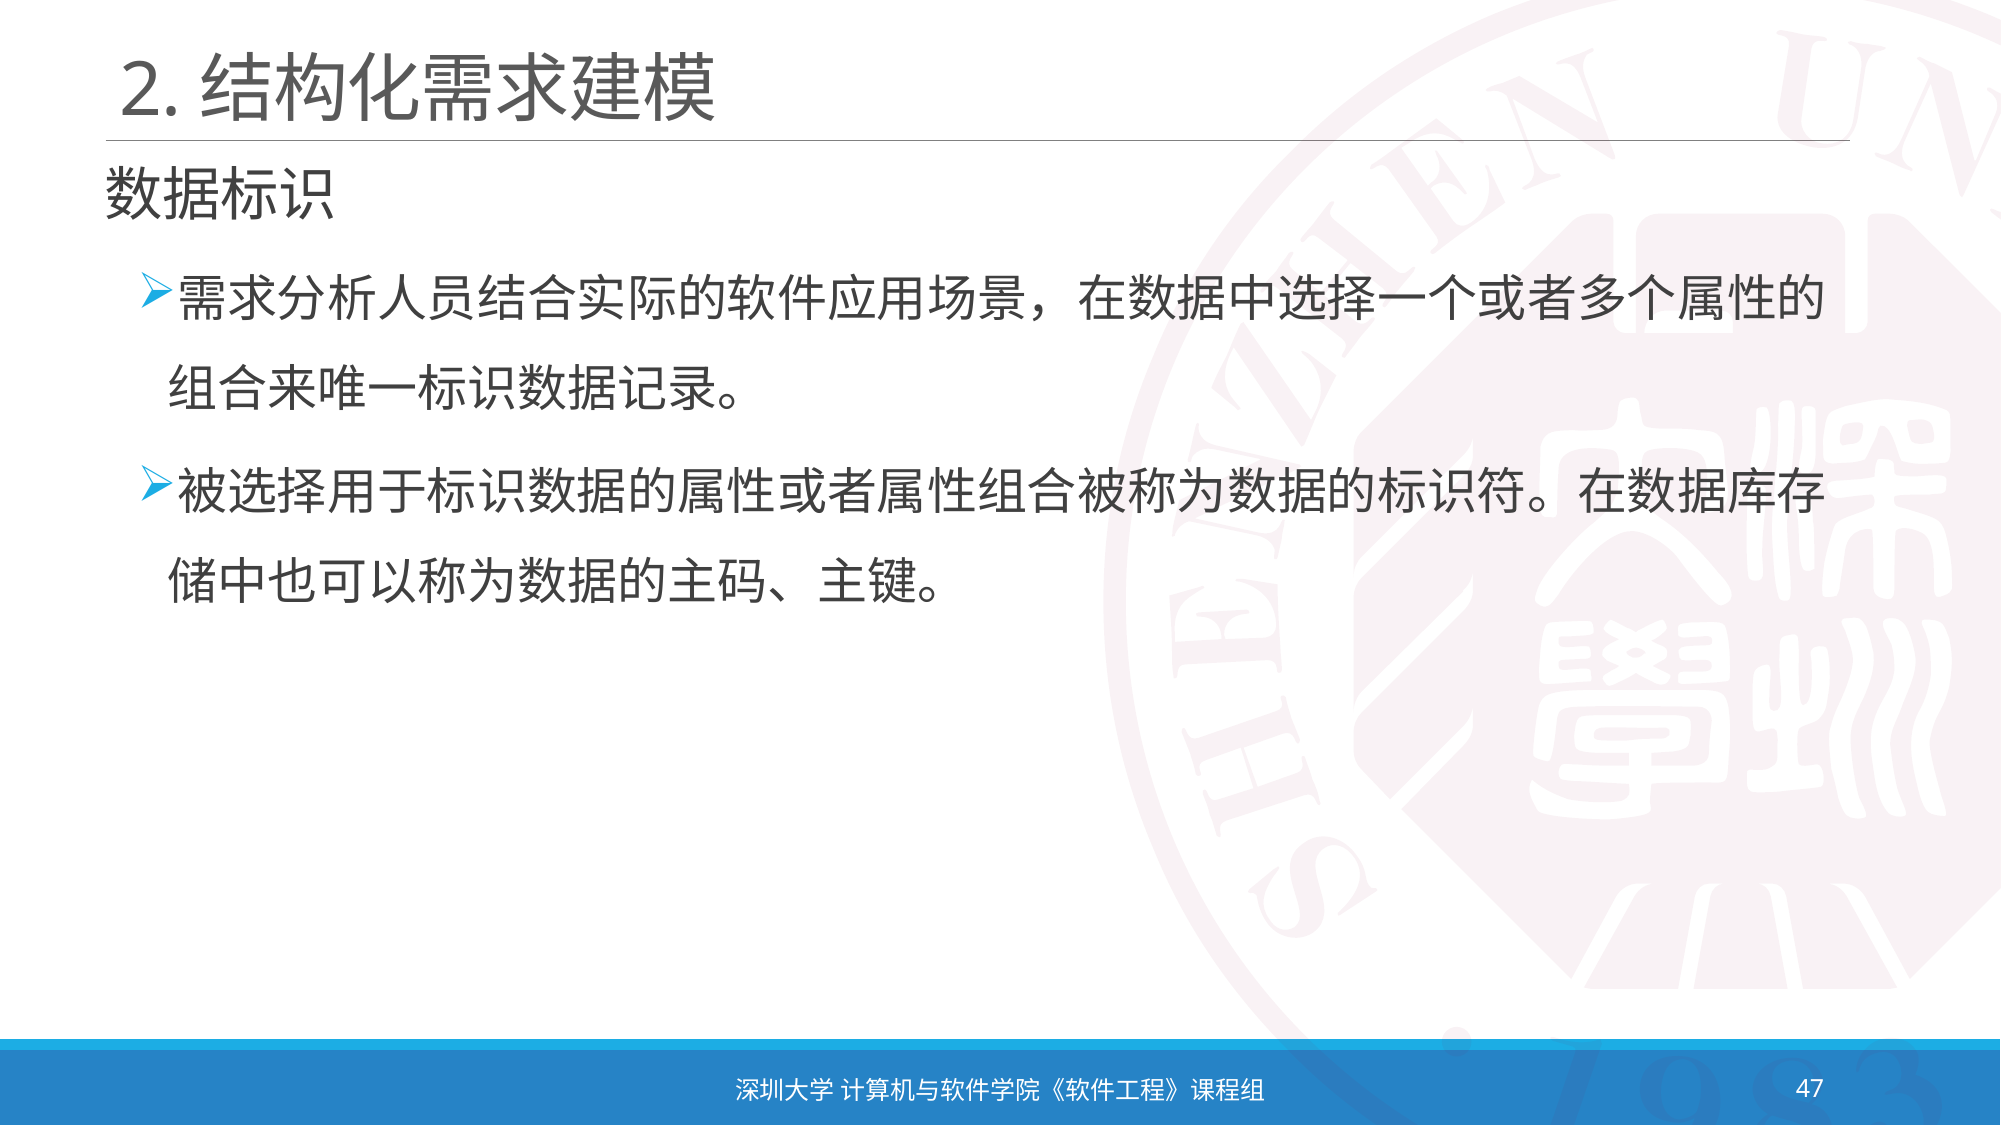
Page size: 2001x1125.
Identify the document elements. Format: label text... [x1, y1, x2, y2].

list 数据标识 需求分析人员结合实际的软件应用场景，在数据中选择一个或者多个属性的组合来唯一标识数据记录。 被选择用于标识数据的属性或者属性组合被称为数据的标识符。在数据库存储中也可以称为数据的主码、主键。 [104, 158, 1878, 1008]
footer 深圳大学 计算机与软件学院《软件工程》课程组 [604, 1059, 1396, 1120]
title 2.结构化需求建模 [104, 0, 1856, 139]
slide_number 47 [1624, 1059, 1840, 1120]
